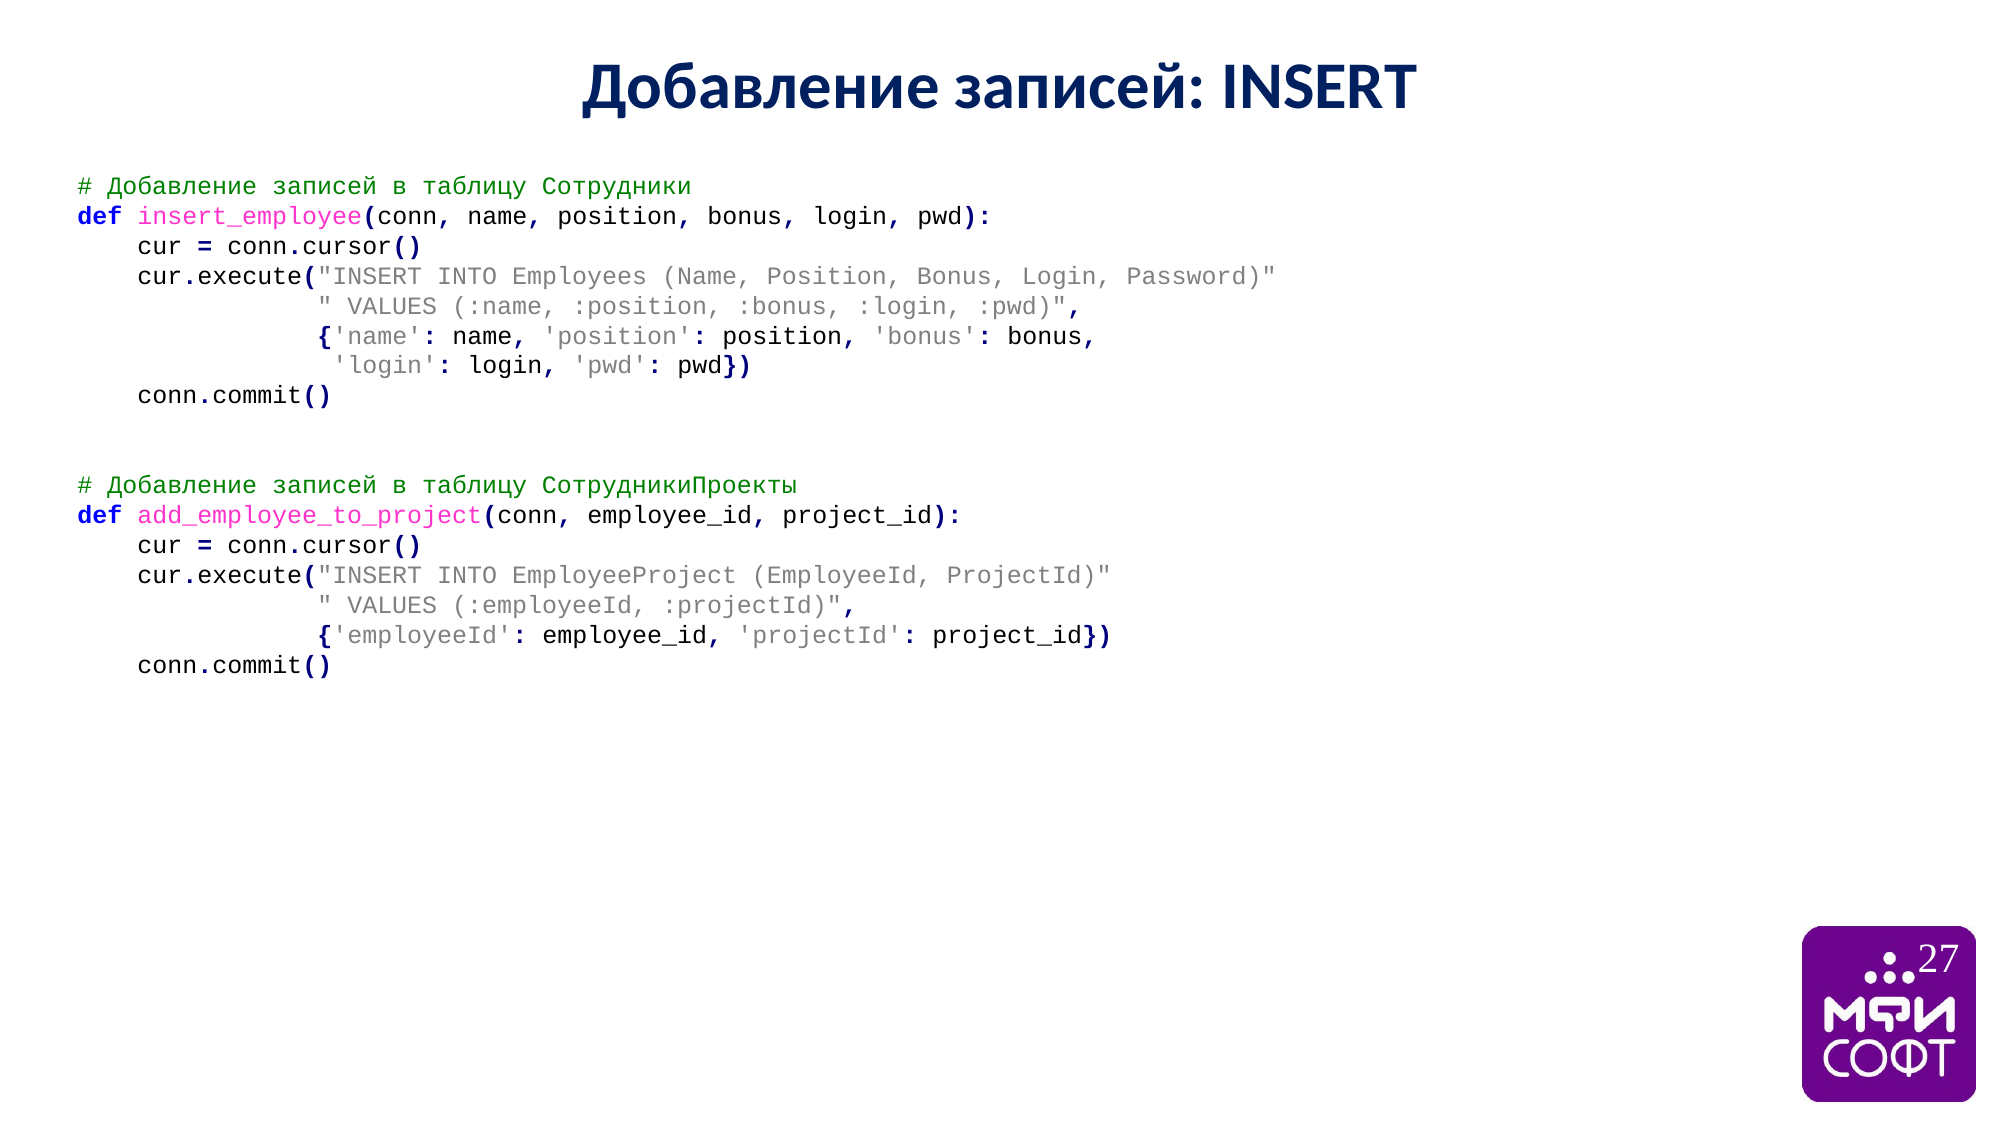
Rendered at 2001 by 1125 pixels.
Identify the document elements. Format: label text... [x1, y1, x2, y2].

text_box # Добавление записей в таблицу Сотрудники def insert_employee(conn, name, position, bonus, login, pwd): cur = conn.cursor() cur.execute("INSERT INTO Employees (Name, Position, Bonus, Login, Password)" " VALUES (:name, :position, :bonus, :login, :pwd)", {'name': name, 'position': position, 'bonus': bonus, 'login': login, 'pwd': pwd}) conn.commit() # Добавление записей в таблицу СотрудникиПроекты def add_employee_to_project(conn, employee_id, project_id): cur = conn.cursor() cur.execute("INSERT INTO EmployeeProject (EmployeeId, ProjectId)" " VALUES (:employeeId, :projectId)", {'employeeId': employee_id, 'projectId': project_id}) conn.commit() [62, 162, 1936, 1097]
picture [1802, 926, 1976, 1102]
title Добавление записей: INSERT [0, 34, 2000, 149]
